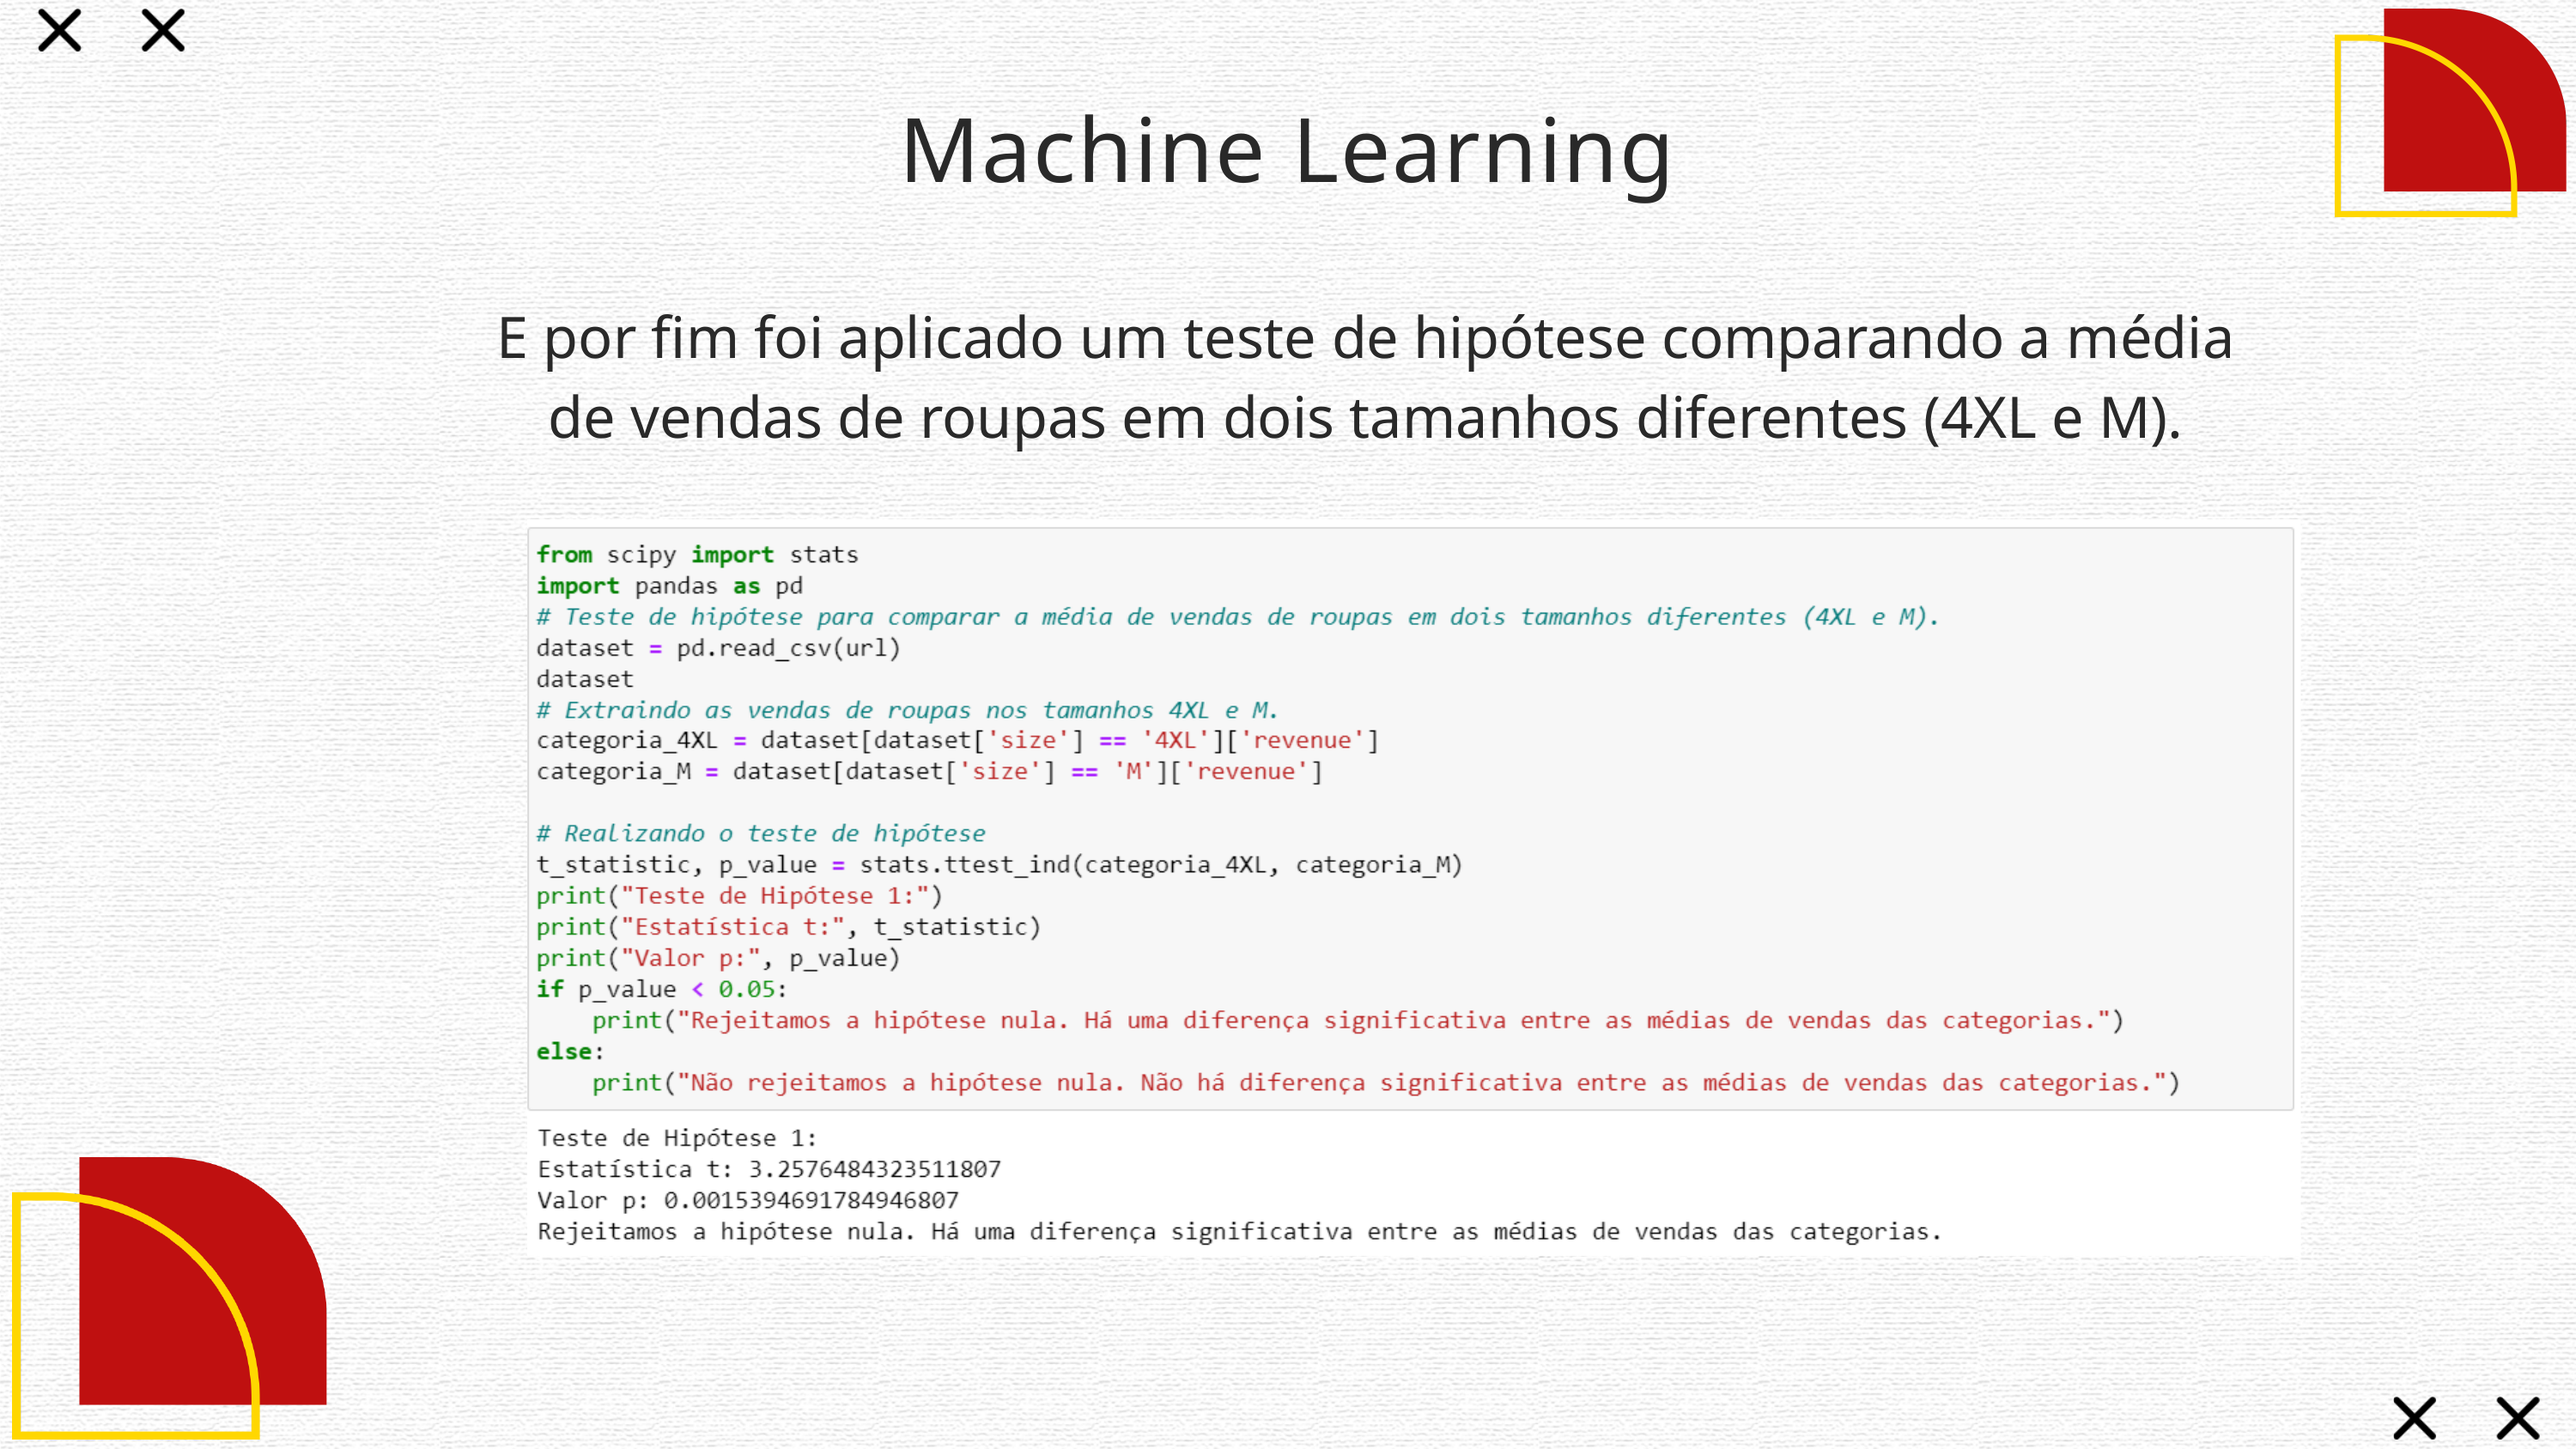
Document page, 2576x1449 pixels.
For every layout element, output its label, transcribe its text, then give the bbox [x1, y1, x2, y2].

text_box [2393, 1397, 2576, 1440]
text_box E por fim foi aplicado um teste de hipótese comparando a média de vendas de roupas em dois tamanhos diferentes (4XL e M). [493, 289, 2240, 450]
text_box Machine Learning [160, 93, 2335, 201]
text_box [0, 9, 185, 52]
text_box [2335, 9, 2567, 217]
text_box [0, 0, 2576, 1449]
text_box [12, 1157, 327, 1440]
text_box [526, 519, 2301, 1256]
